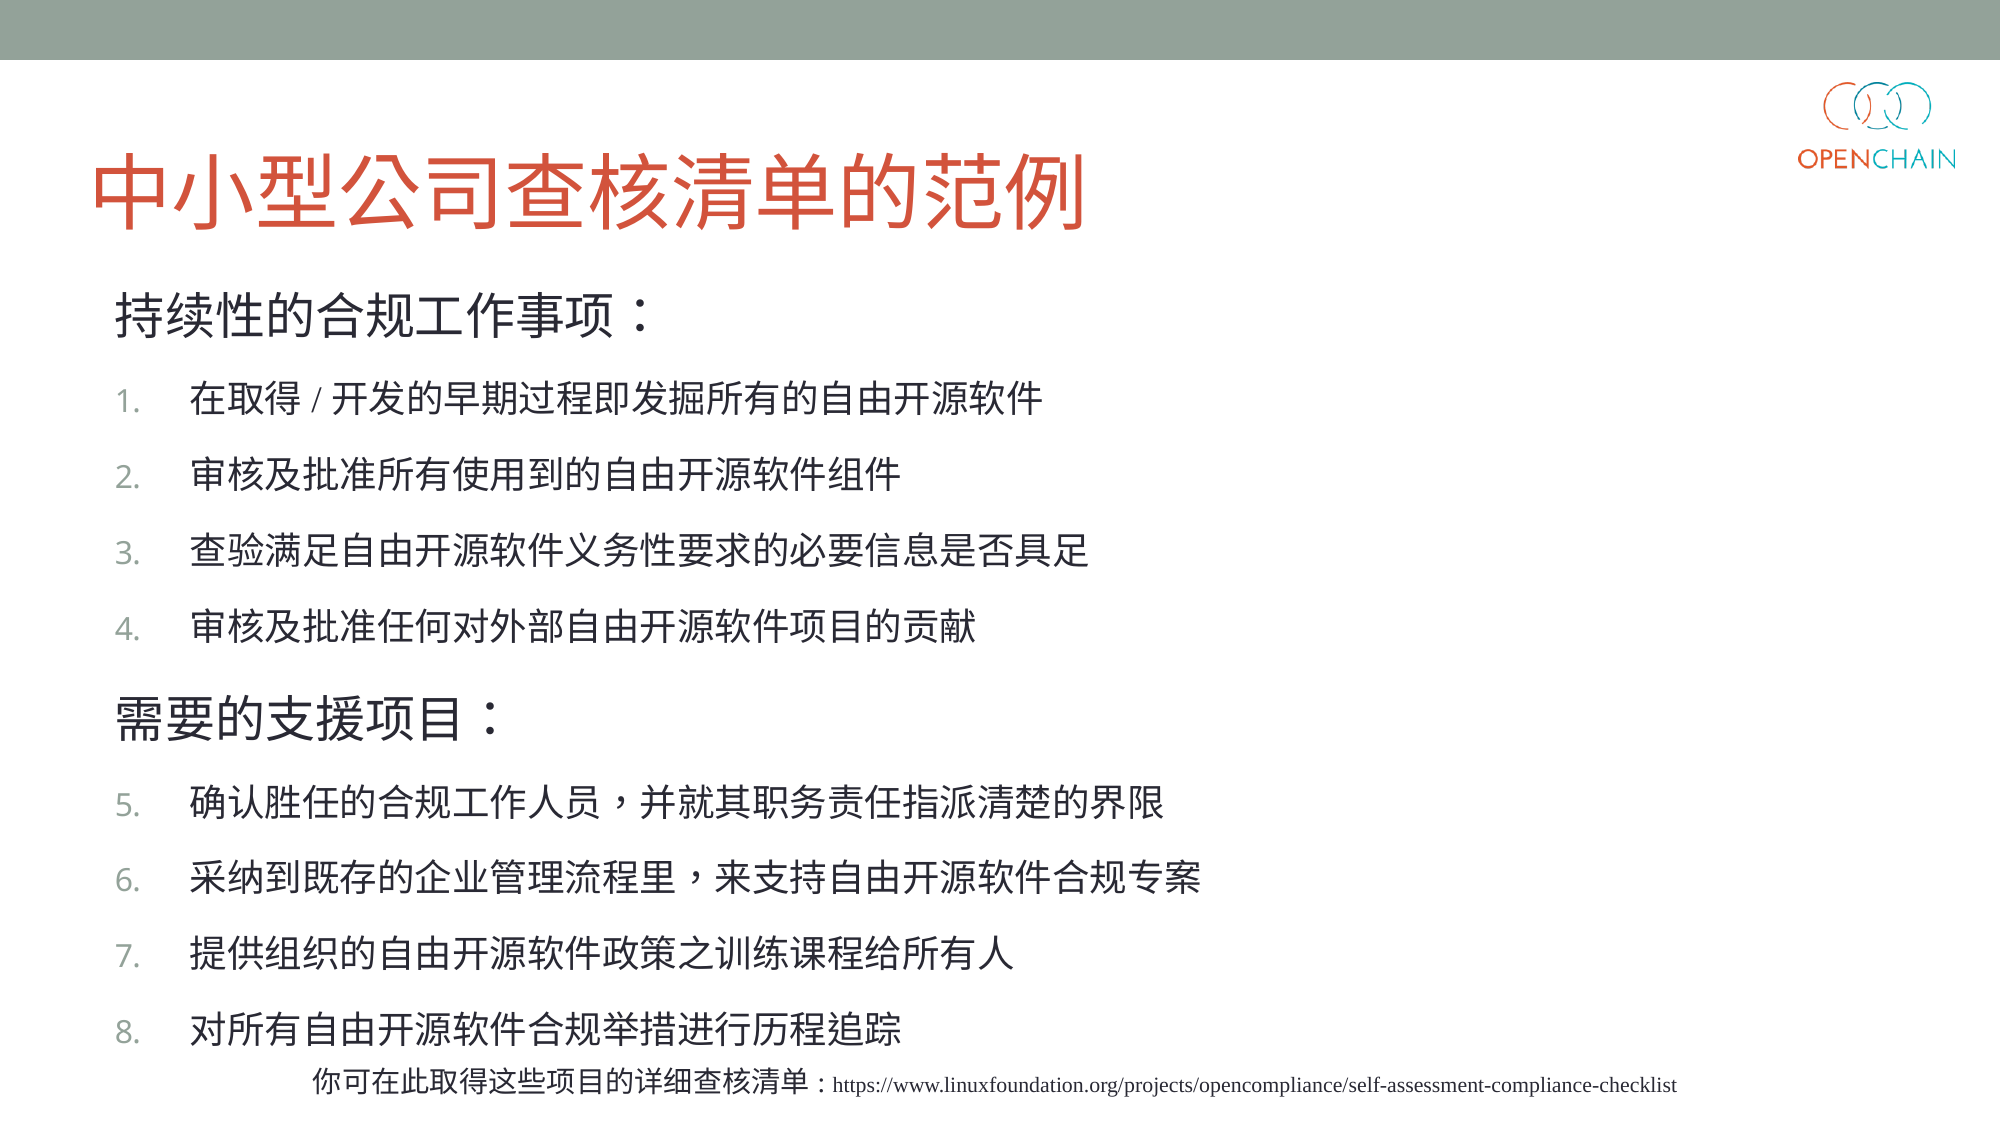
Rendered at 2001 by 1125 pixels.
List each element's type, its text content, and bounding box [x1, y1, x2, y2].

title 中小型公司查核清单的范例 [73, 84, 1874, 247]
text_box 你可在此取得这些项目的详细查核清单: https://www.linuxfoundation.org/projects/opencompliance/self-assessment-compliance-checklist [73, 1056, 1919, 1107]
picture [1798, 82, 1955, 169]
list 持续性的合规工作事项： 在取得/开发的早期过程即发掘所有的自由开源软件 审核及批准所有使用到的自由开源软件组件 查验满足自由开源软件义务性要求的必要信息是否具足 审核及批准任何对外部自由开源软件项目的贡献 需要的支援项目： 确认胜任的合规工作人员，并就其职务责任指派清楚的界限 采纳到既存的企业管理流程里，来支持自由开源软件合规专案 提供组织的自由开源软件政策之训练课程给所有人 对所有自由开源软件合规举措进行历程追踪 [99, 246, 1900, 1047]
